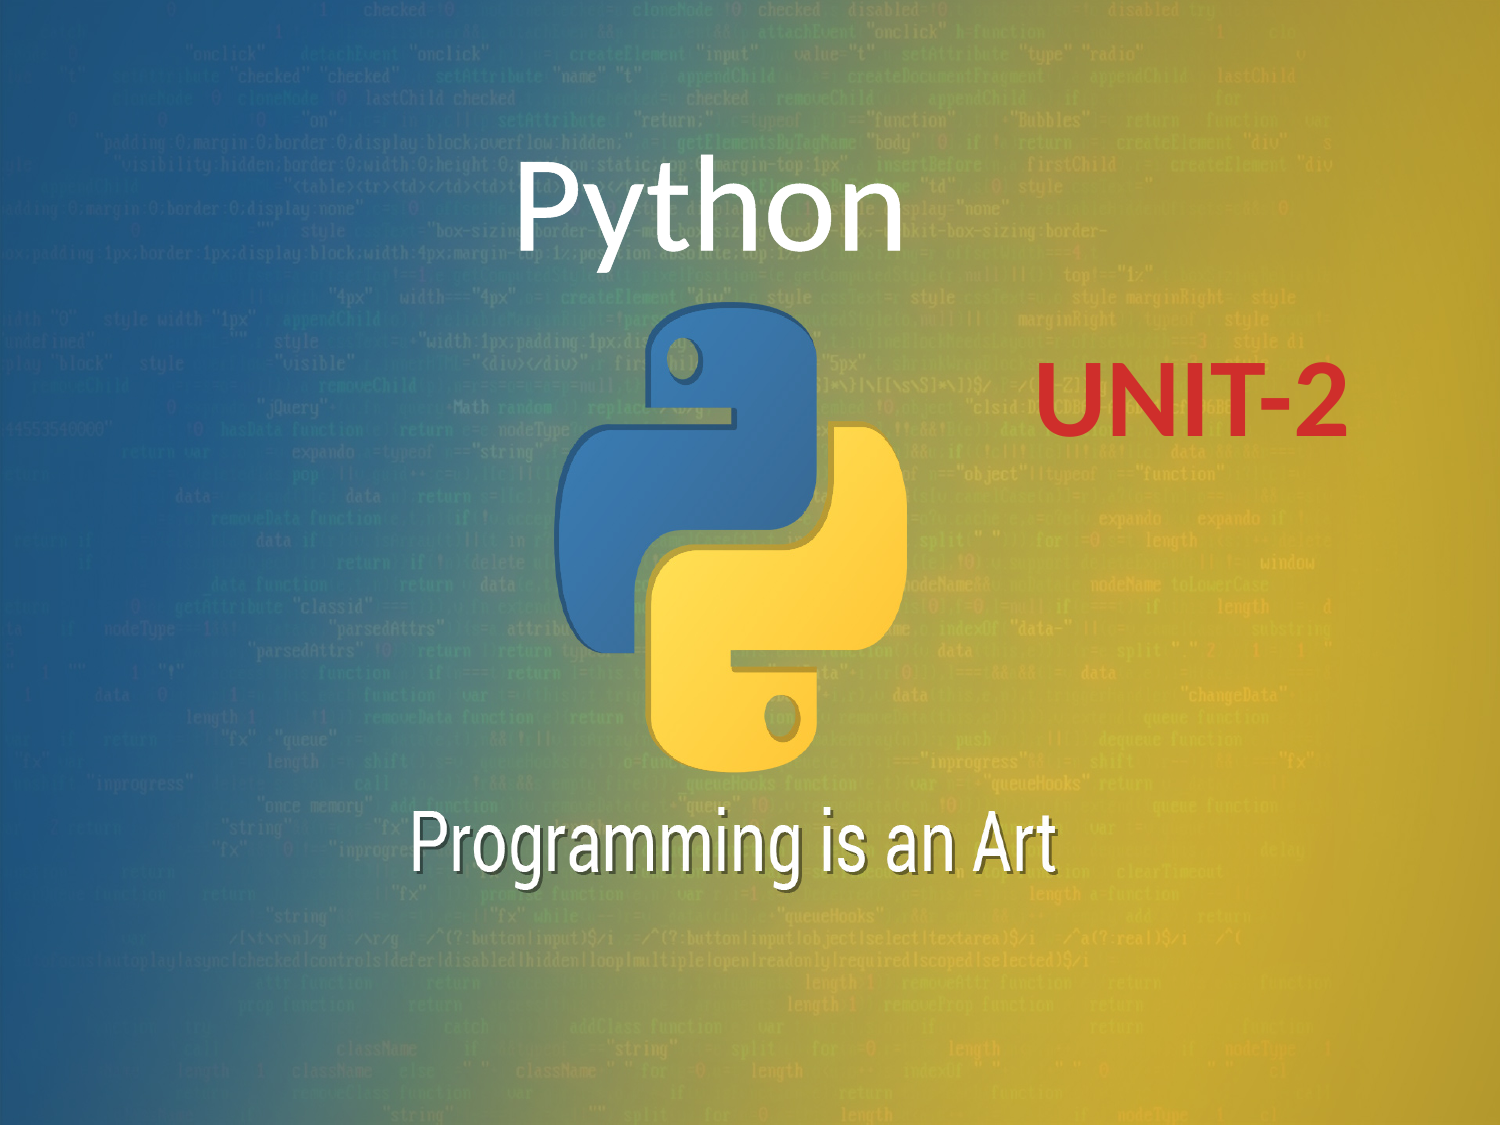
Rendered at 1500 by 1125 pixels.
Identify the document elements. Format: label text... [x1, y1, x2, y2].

text_box UNIT-2 [1018, 316, 1366, 467]
picture [0, 0, 1500, 1125]
text_box Python [495, 105, 924, 286]
